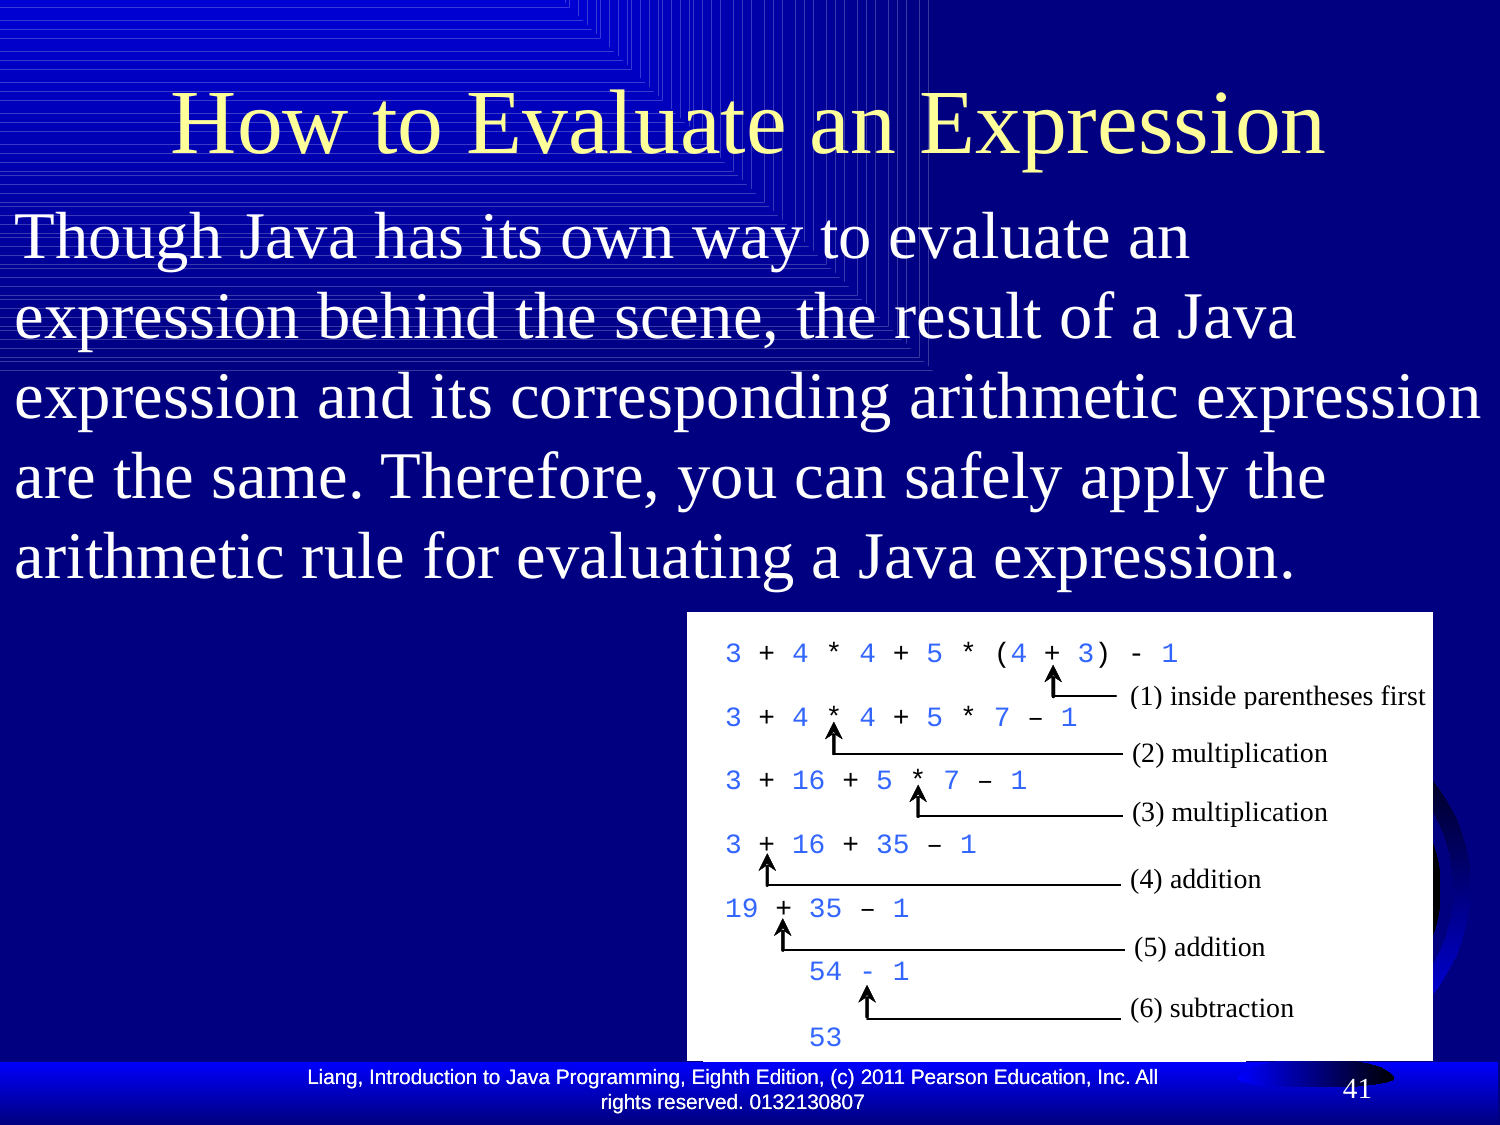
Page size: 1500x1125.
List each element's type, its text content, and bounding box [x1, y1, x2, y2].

title How to Evaluate an Expression [112, 0, 1388, 184]
text_box Though Java has its own way to evaluate an expression behind the scene, the result of a Java expression and its corresponding arithmetic expression are the same. Therefore, you can safely apply the arithmetic rule for evaluating a Java expression. [0, 184, 1500, 413]
text_box Though Java has its own way to evaluate an expression behind the scene, the result of a Java expression and its corresponding arithmetic expression are the same. Therefore, you can safely apply the arithmetic rule for evaluating a Java expression. [0, 414, 1500, 599]
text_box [686, 611, 1434, 1062]
slide_number 41 [1074, 1071, 1388, 1125]
